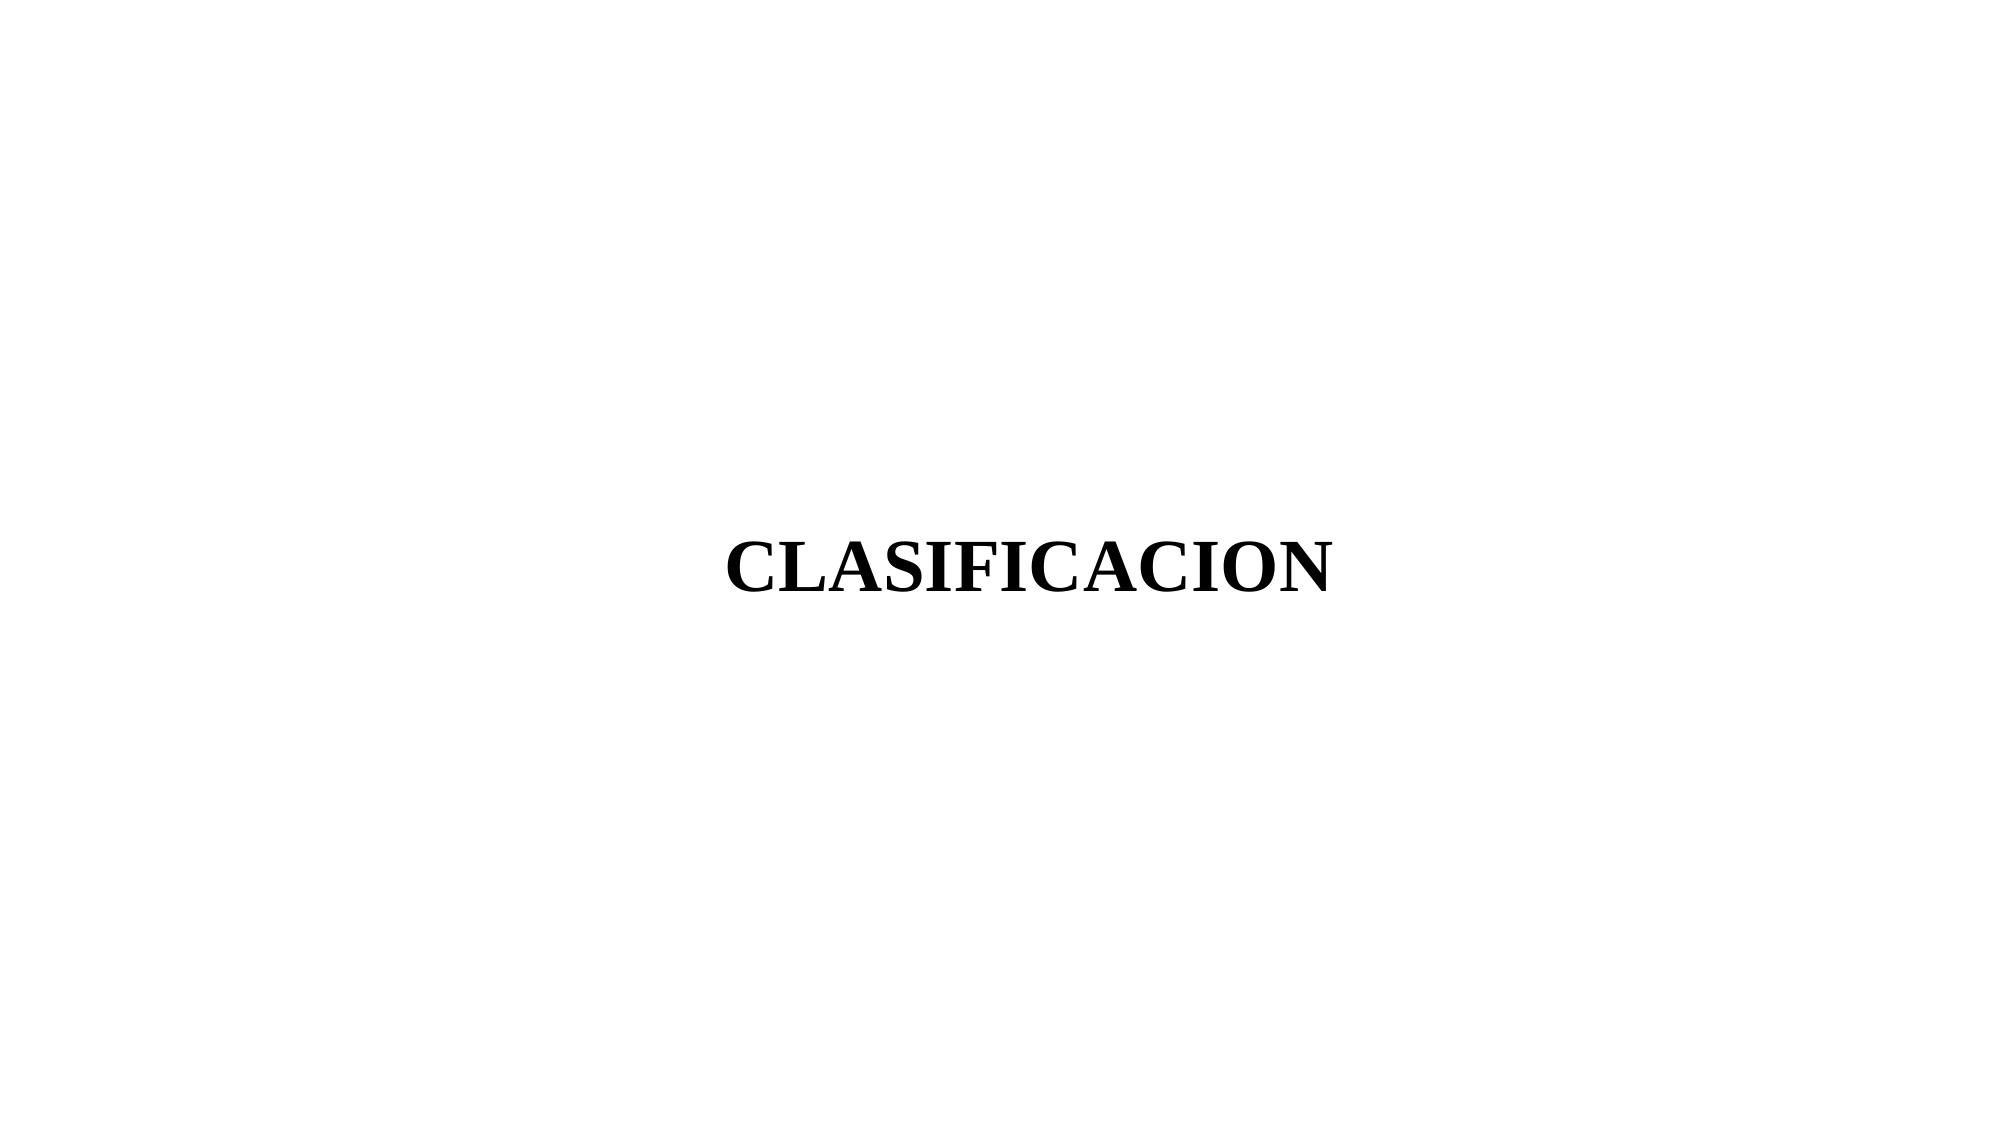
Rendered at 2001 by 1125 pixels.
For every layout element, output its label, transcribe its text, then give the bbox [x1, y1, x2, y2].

text_box CLASIFICACION [709, 509, 1349, 615]
